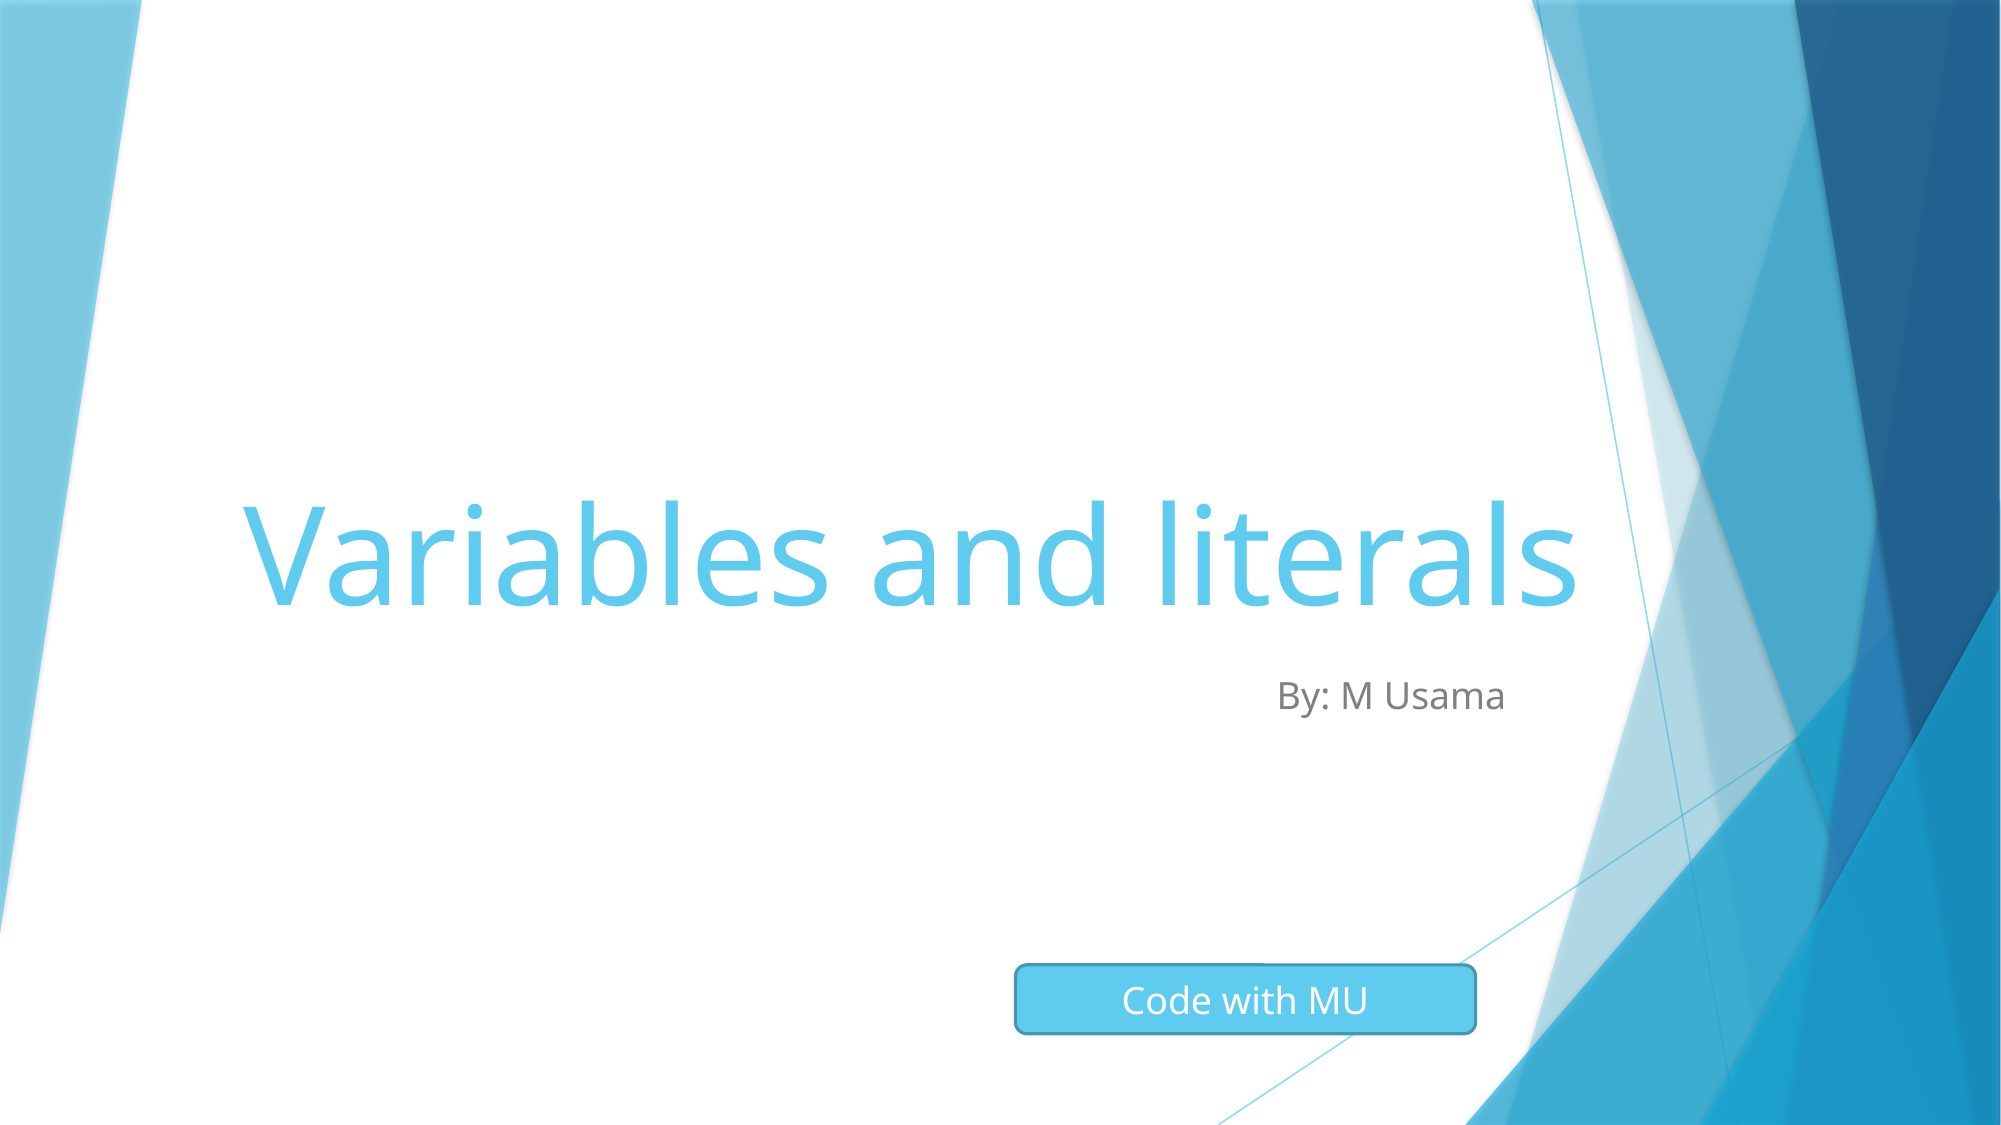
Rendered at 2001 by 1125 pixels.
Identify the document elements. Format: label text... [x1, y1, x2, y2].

subtitle By: M Usama [247, 664, 1522, 845]
title Variables and literals [189, 160, 1638, 641]
text_box Code with MU [1013, 963, 1478, 1036]
